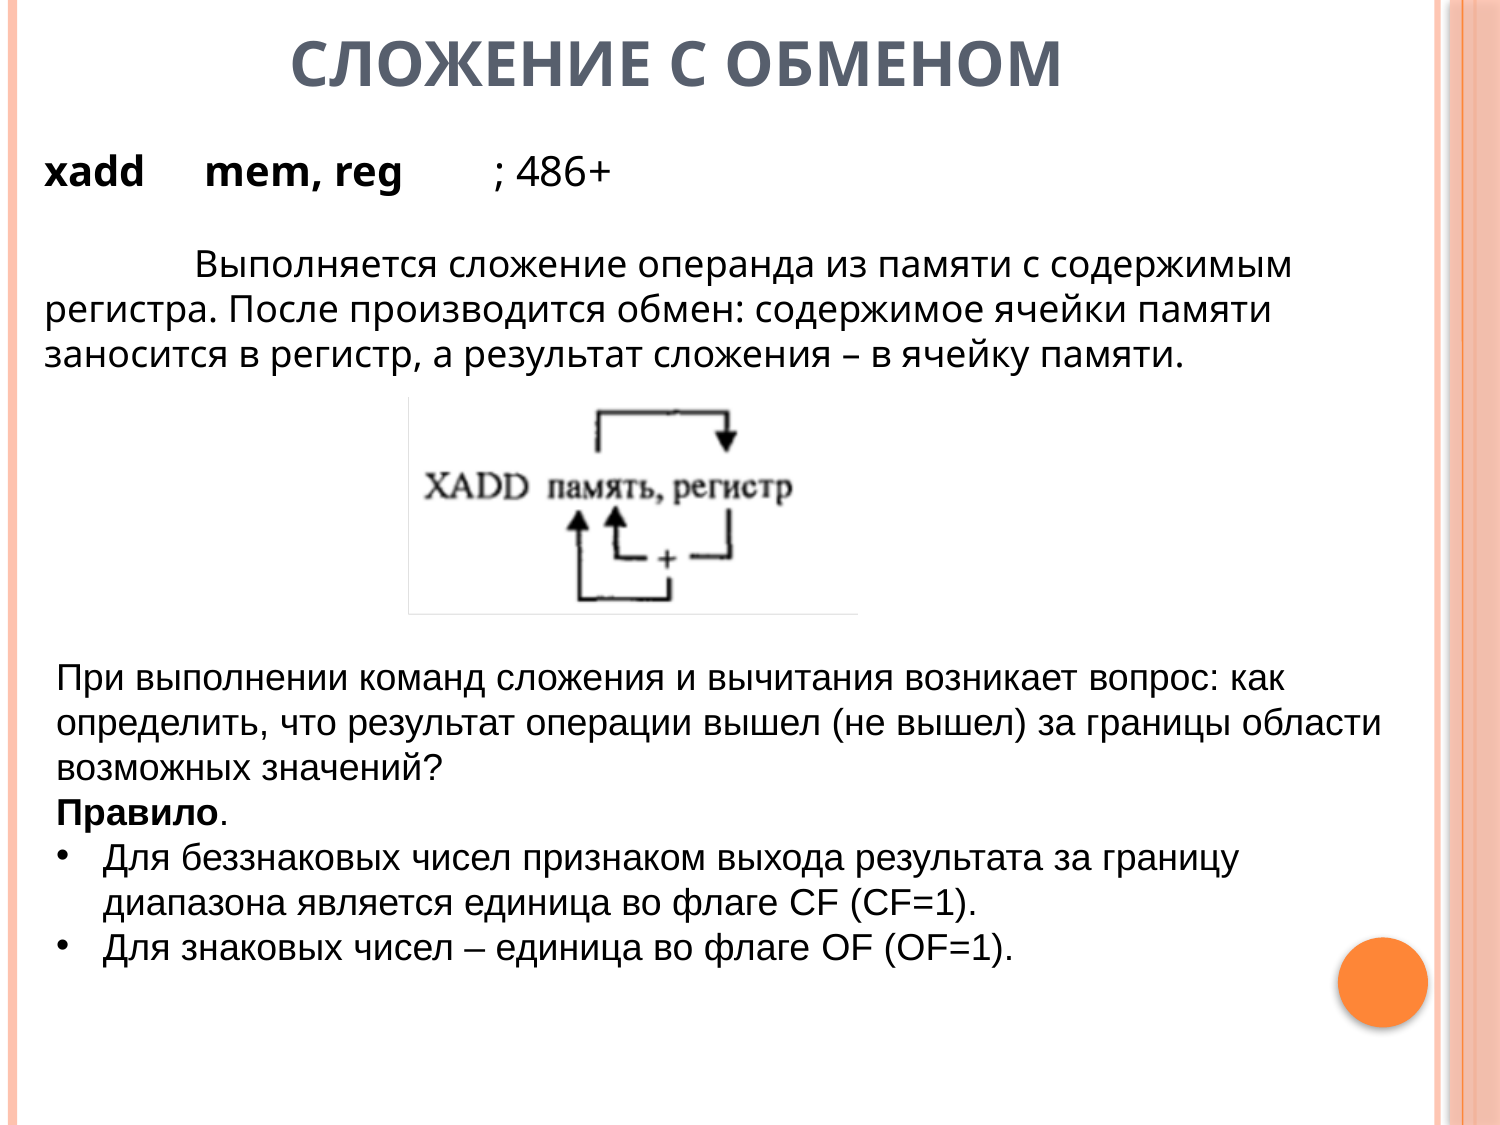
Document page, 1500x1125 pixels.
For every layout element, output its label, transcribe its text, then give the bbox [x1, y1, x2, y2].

text_box При выполнении команд сложения и вычитания возникает вопрос: как определить, что результат операции вышел (не вышел) за границы области возможных значений? Правило. Для беззнаковых чисел признаком выхода результата за границу диапазона является единица во флаге CF (CF=1). Для знаковых чисел – единица во флаге OF (OF=1). [41, 645, 1436, 975]
title Сложение с обменом [64, 1, 1290, 106]
picture [406, 396, 858, 617]
list xadd mem, reg ; 486+ Выполняется сложение операнда из памяти с содержимым регистра. После производится обмен: содержимое ячейки памяти заносится в регистр, а результат сложения – в ячейку памяти. [29, 137, 1427, 398]
